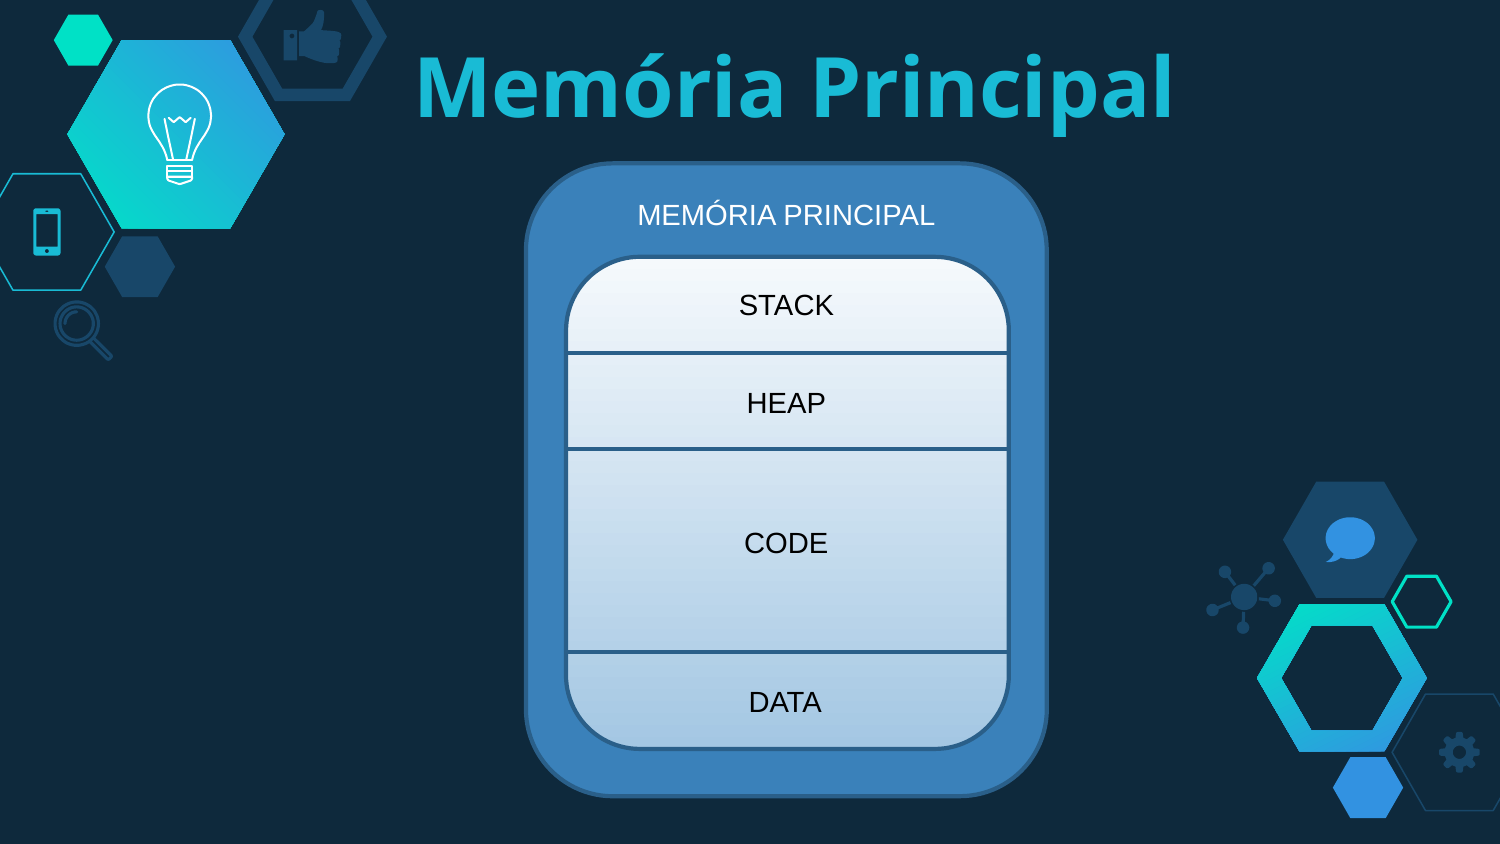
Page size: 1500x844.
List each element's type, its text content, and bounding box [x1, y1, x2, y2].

text_box MEMÓRIA PRINCIPAL [523, 161, 1049, 799]
title Memória Principal [398, 43, 1210, 150]
text_box [563, 254, 1011, 752]
text_box STACK [723, 279, 849, 329]
text_box HEAP [731, 377, 842, 427]
text_box [564, 351, 1011, 448]
text_box [564, 447, 1011, 654]
text_box CODE [729, 517, 844, 568]
text_box DATA [733, 675, 838, 726]
